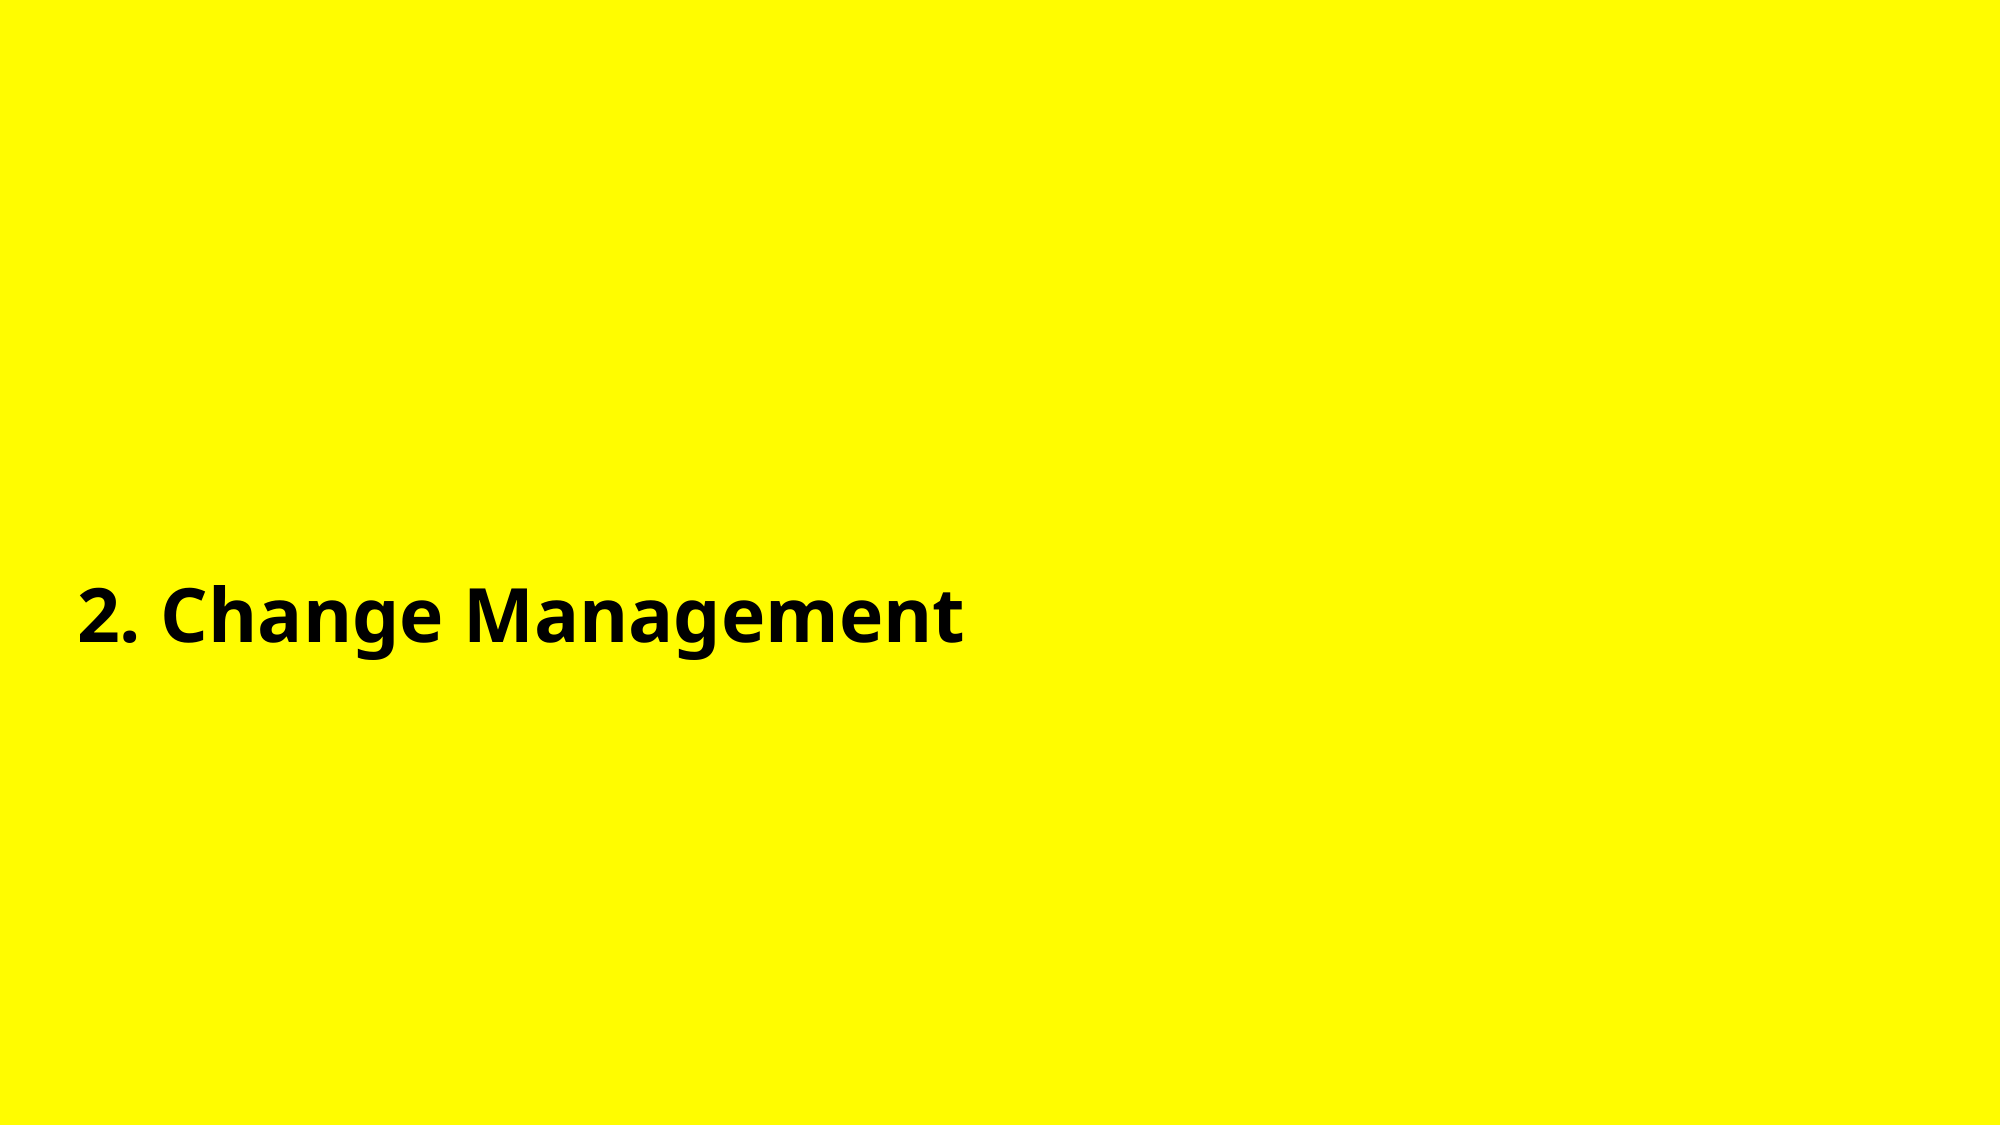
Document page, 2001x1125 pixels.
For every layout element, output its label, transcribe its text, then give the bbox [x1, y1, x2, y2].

title 2. Change Management [77, 469, 1128, 658]
